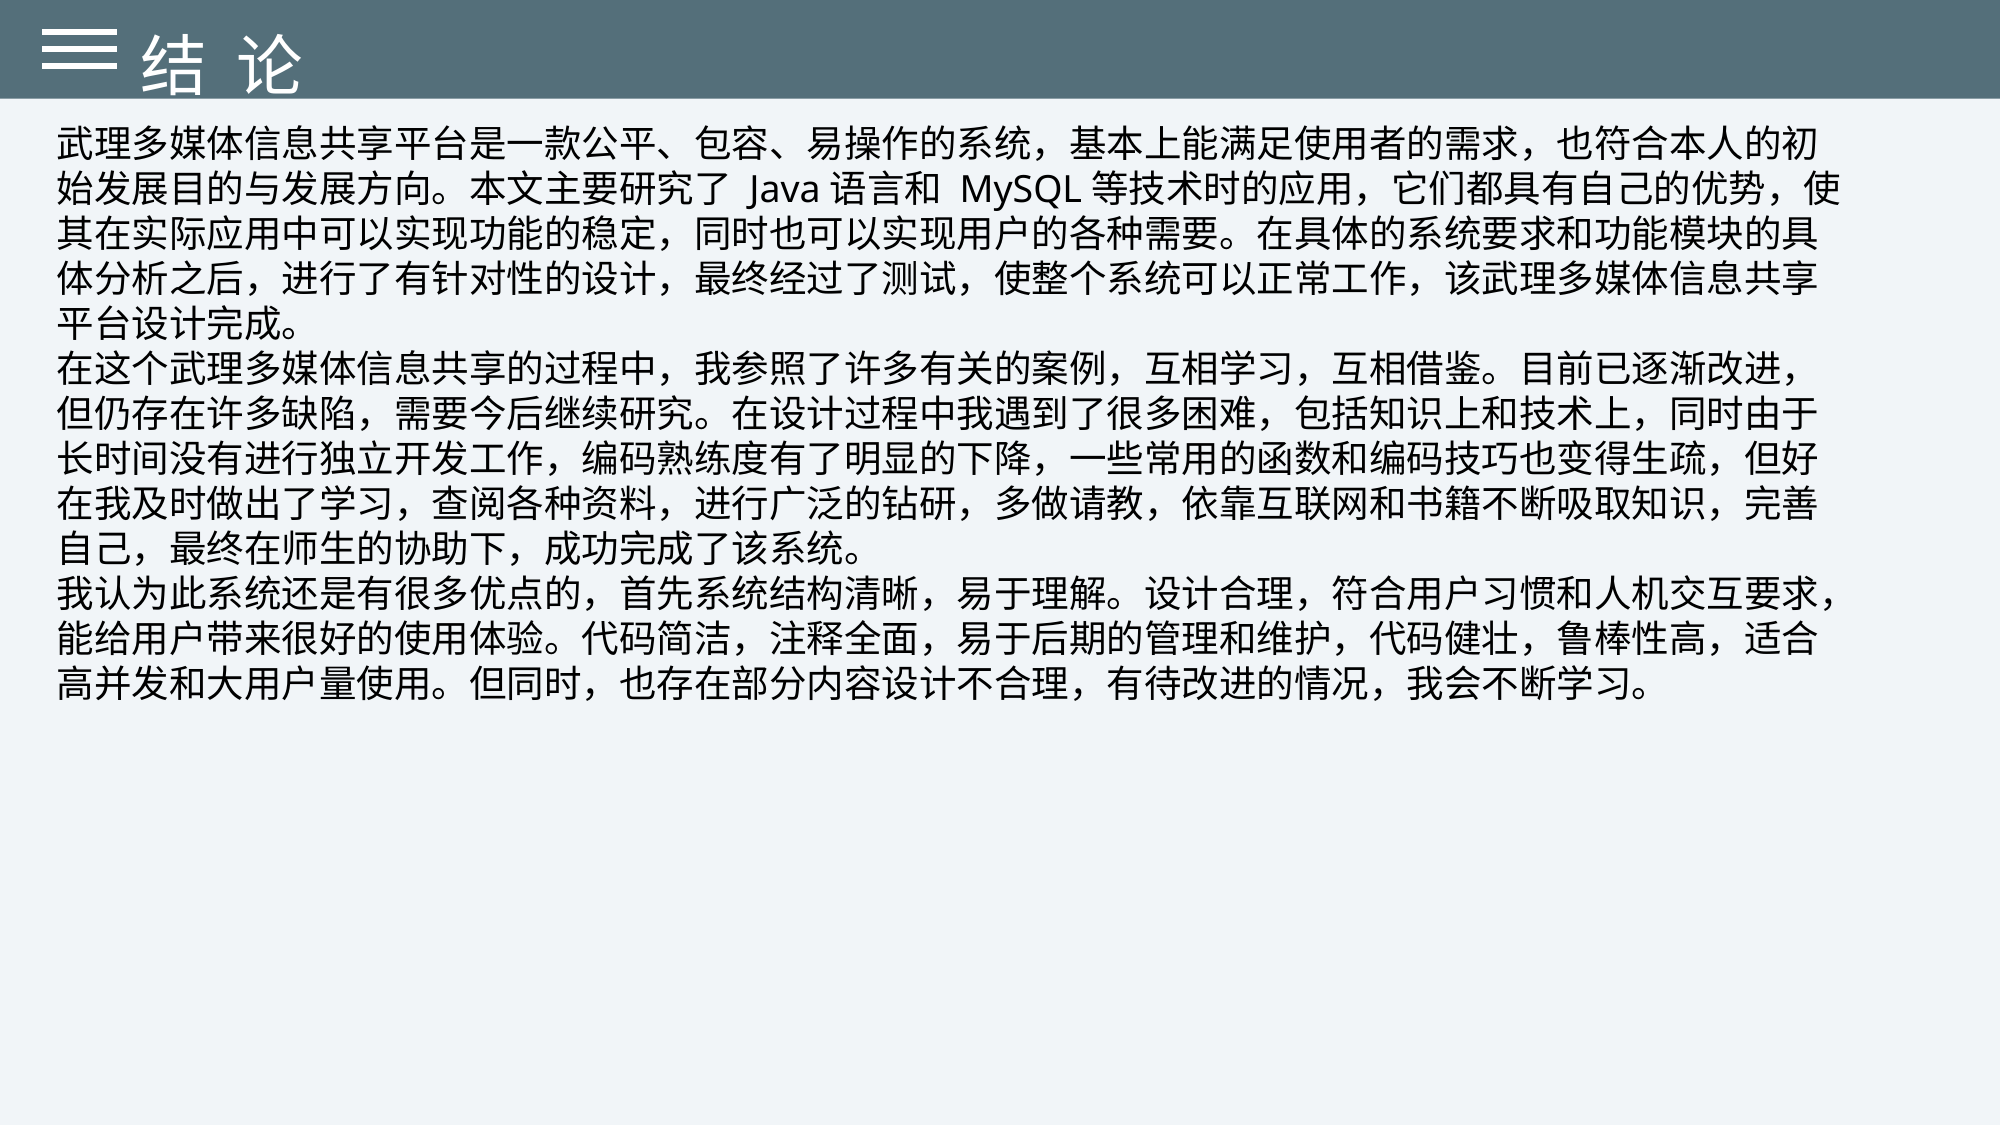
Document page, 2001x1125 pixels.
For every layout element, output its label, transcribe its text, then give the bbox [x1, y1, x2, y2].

text_box 结 论 [125, 16, 687, 112]
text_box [42, 32, 118, 67]
text_box 武理多媒体信息共享平台是一款公平、包容、易操作的系统，基本上能满足使用者的需求，也符合本人的初始发展目的与发展方向。本文主要研究了 Java语言和 MySQL等技术时的应用，它们都具有自己的优势，使其在实际应用中可以实现功能的稳定，同时也可以实现用户的各种需要。在具体的系统要求和功能模块的具体分析之后，进行了有针对性的设计，最终经过了测试，使整个系统可以正常工作，该武理多媒体信息共享平台设计完成。 在这个武理多媒体信息共享的过程中，我参照了许多有关的案例，互相学习，互相借鉴。目前已逐渐改进，但仍存在许多缺陷，需要今后继续研究。在设计过程中我遇到了很多困难，包括知识上和技术上，同时由于长时间没有进行独立开发工作，编码熟练度有了明显的下降，一些常用的函数和编码技巧也变得生疏，但好在我及时做出了学习，查阅各种资料，进行广泛的钻研，多做请教，依靠互联网和书籍不断吸取知识，完善自己，最终在师生的协助下，成功完成了该系统。 我认为此系统还是有很多优点的，首先系统结构清晰，易于理解。设计合理，符合用户习惯和人机交互要求，能给用户带来很好的使用体验。代码简洁，注释全面，易于后期的管理和维护，代码健壮，鲁棒性高，适合高并发和大用户量使用。但同时，也存在部分内容设计不合理，有待改进的情况，我会不断学习。 [42, 112, 1858, 712]
text_box [0, 0, 2000, 100]
